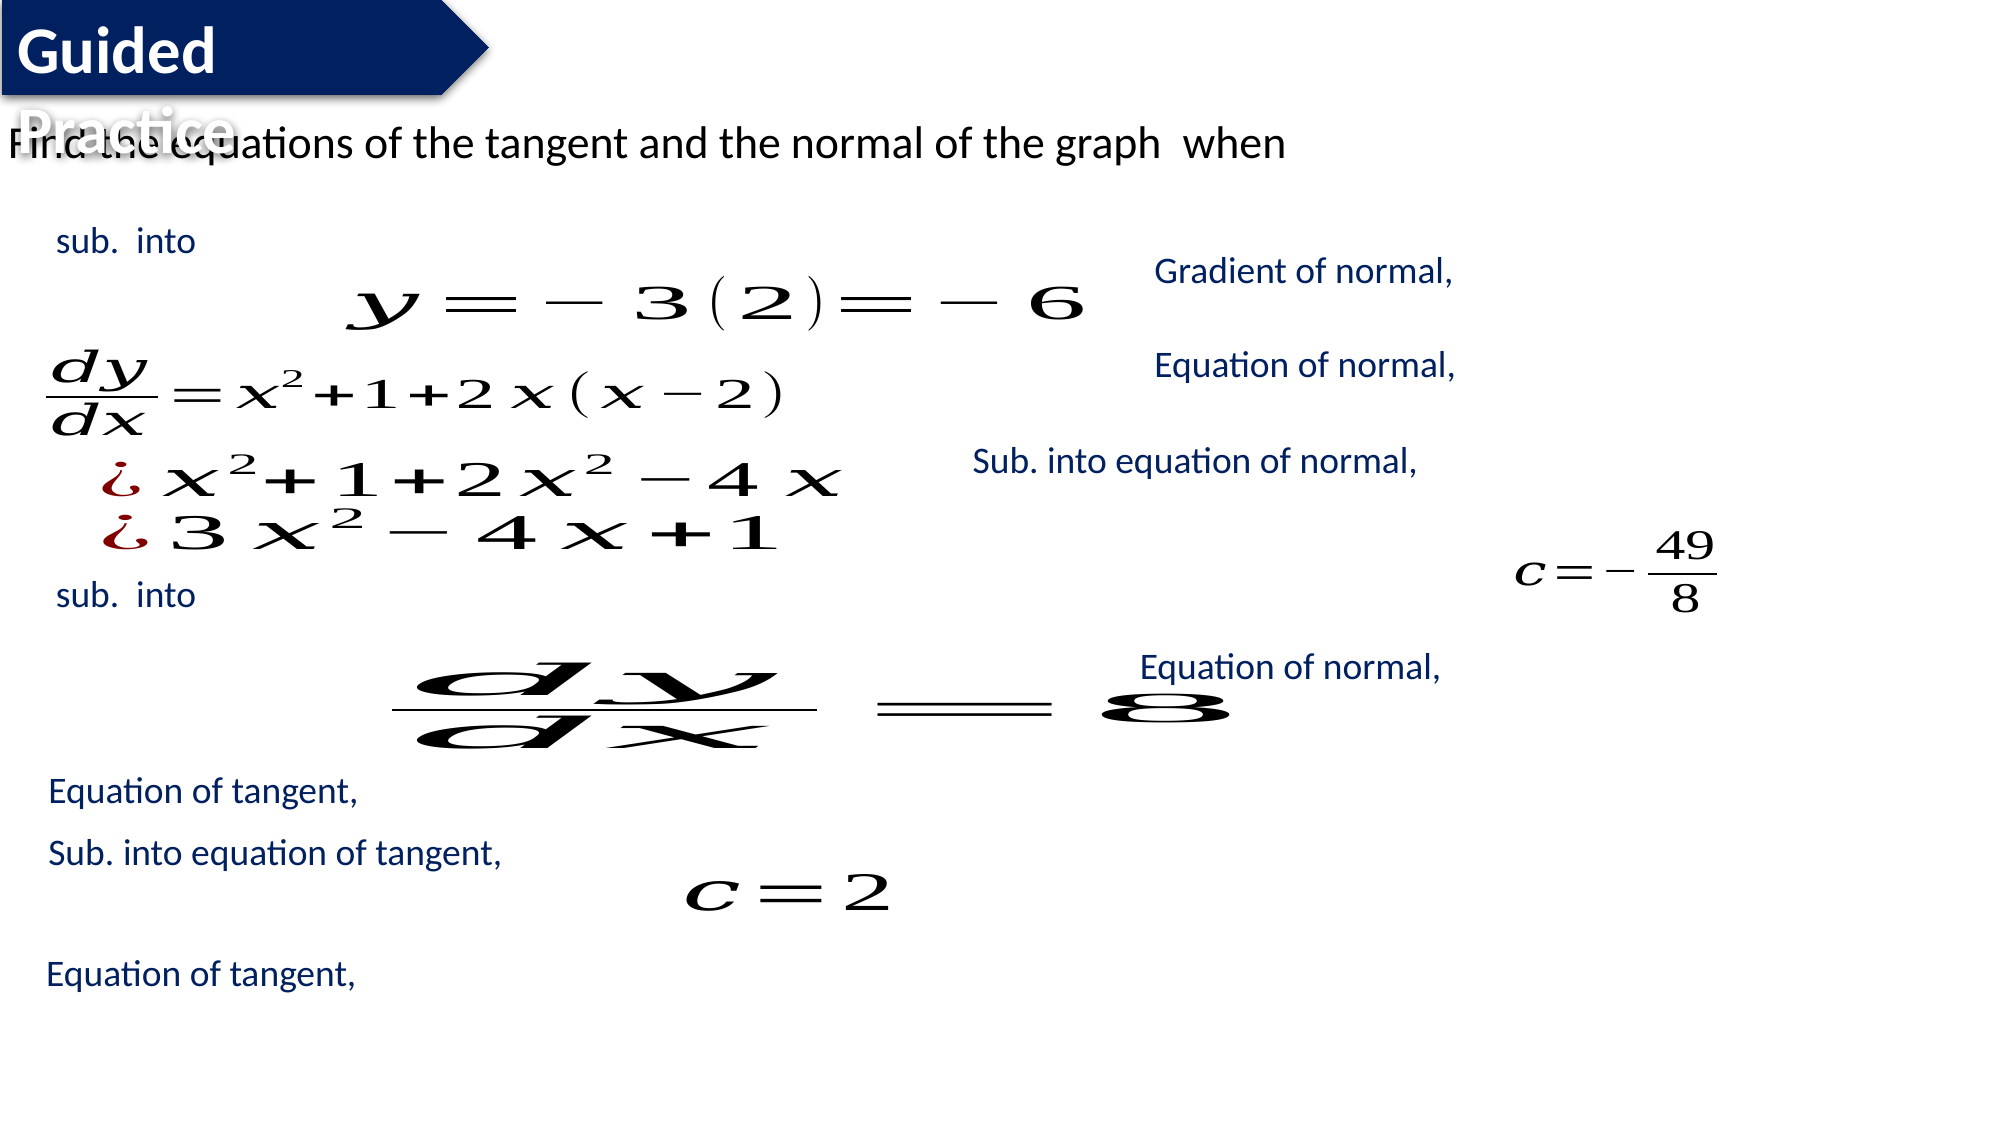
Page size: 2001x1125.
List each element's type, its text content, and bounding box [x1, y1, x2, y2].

text_box Guided Practice [2, 0, 489, 95]
